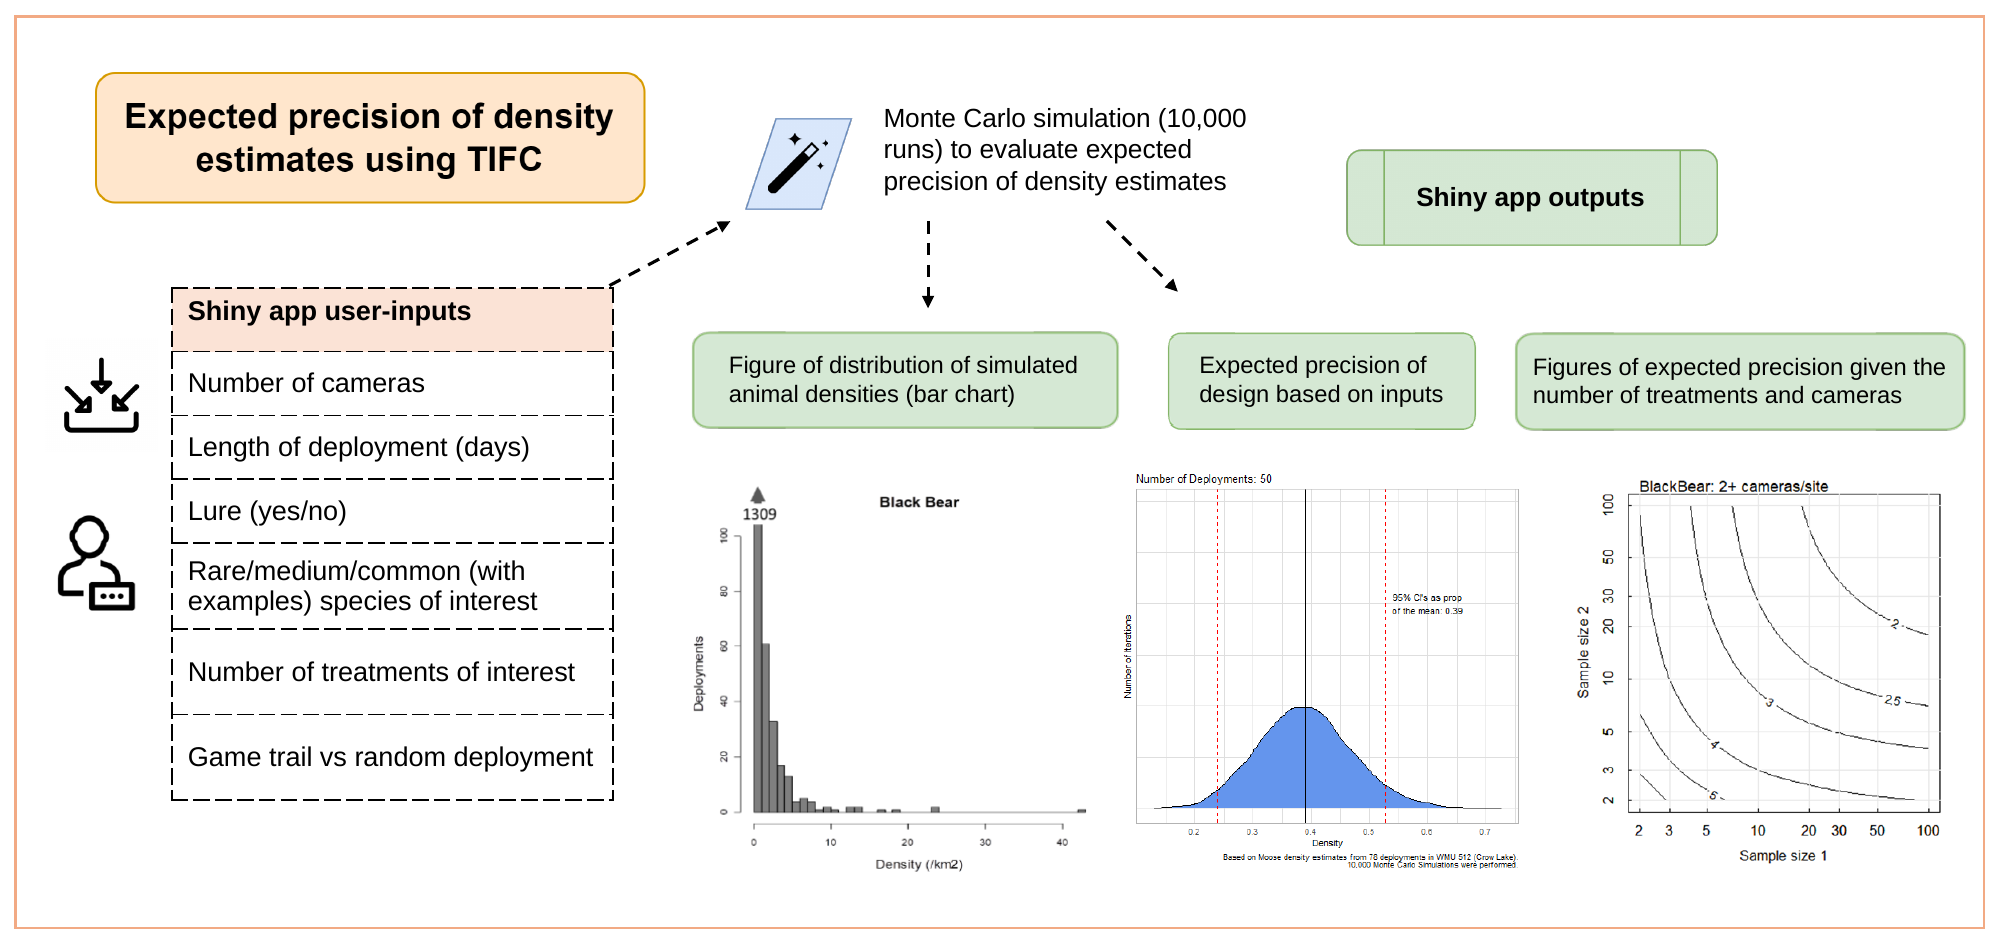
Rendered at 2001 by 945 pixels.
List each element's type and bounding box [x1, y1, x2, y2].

picture [729, 102, 868, 226]
picture [1118, 468, 1523, 873]
text_box [1495, 330, 1985, 433]
picture [72, 49, 667, 226]
picture [680, 475, 1102, 876]
text_box [1106, 220, 1179, 293]
text_box [608, 220, 731, 287]
text_box [1153, 330, 1490, 433]
text_box [14, 15, 1986, 930]
picture [44, 338, 159, 452]
picture [52, 512, 146, 627]
picture [1561, 442, 1967, 877]
text_box [673, 328, 1143, 432]
picture [1329, 145, 1735, 249]
